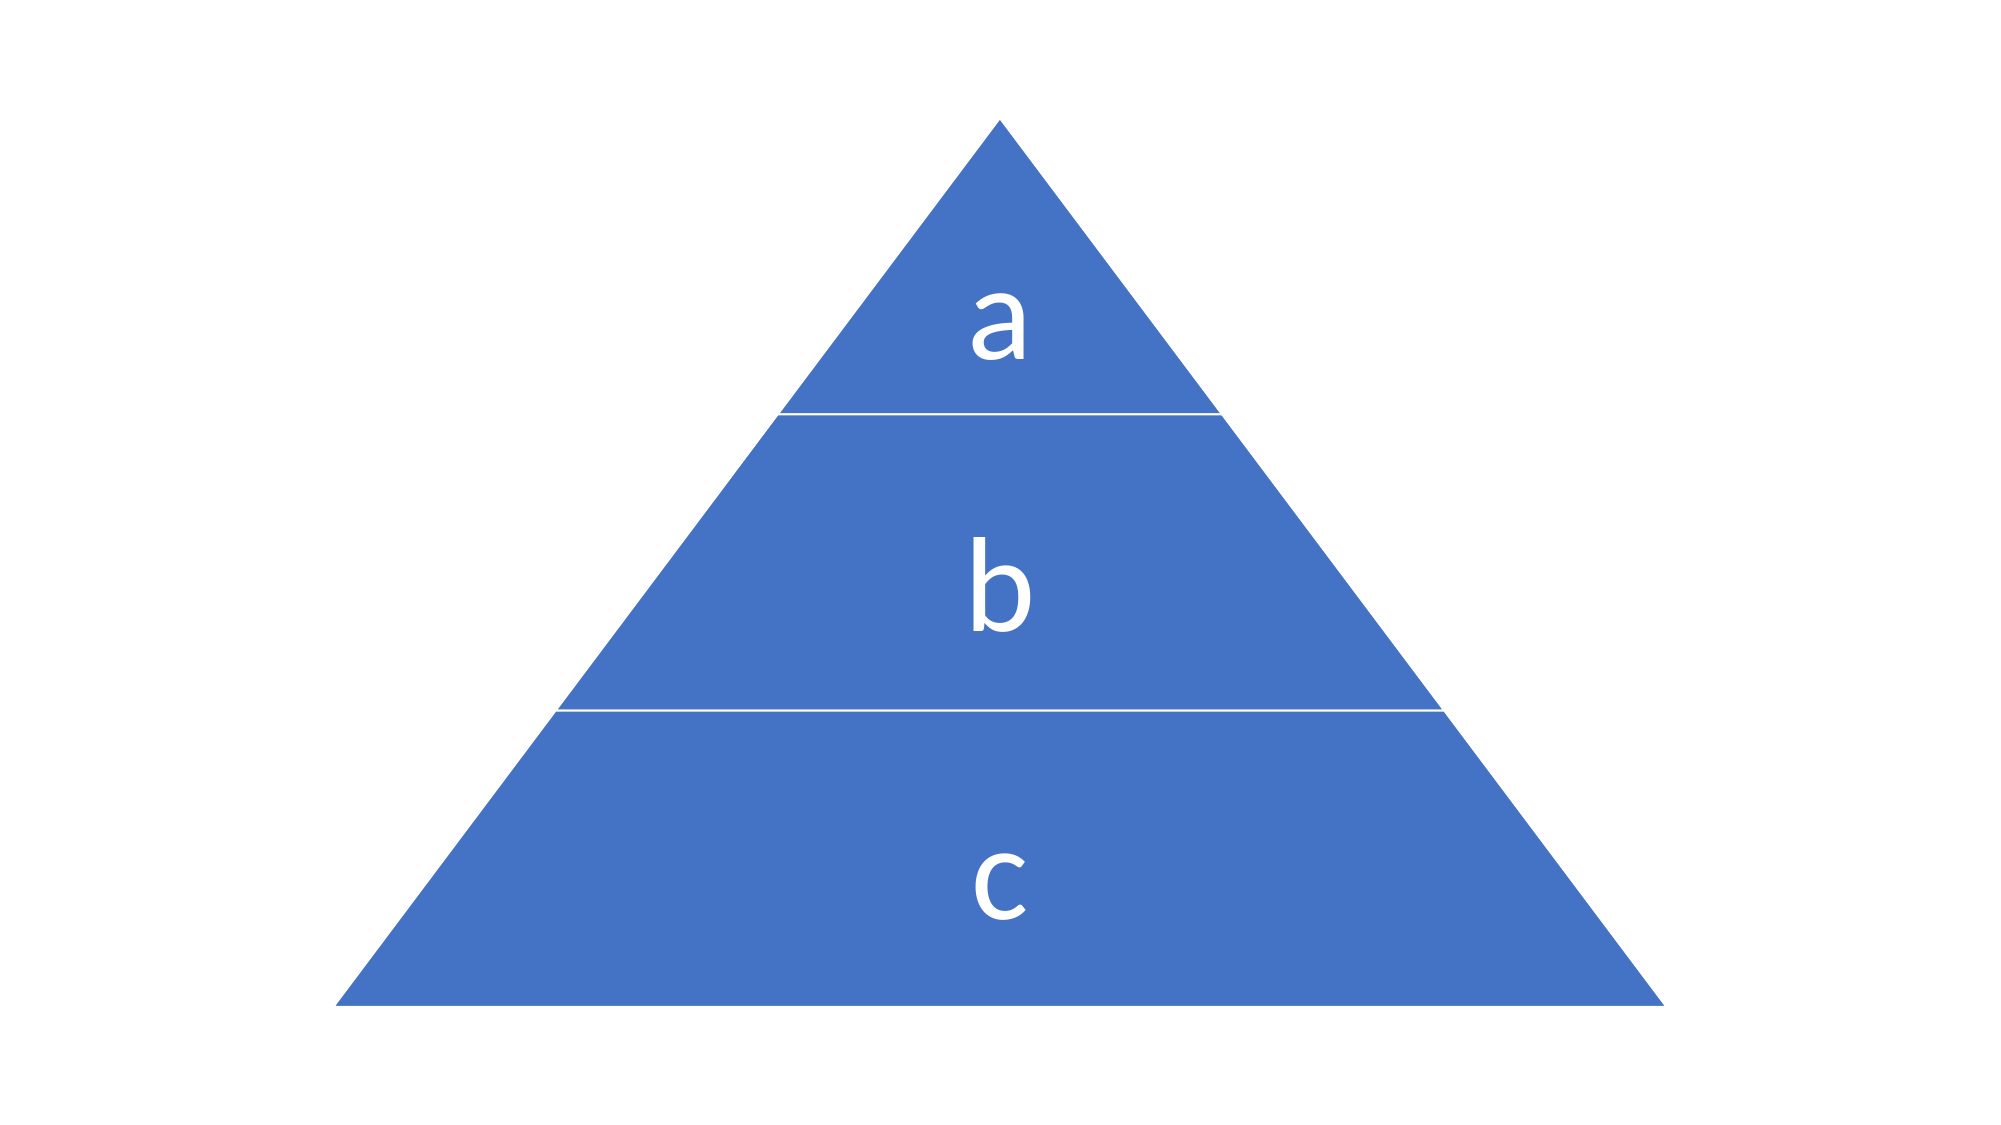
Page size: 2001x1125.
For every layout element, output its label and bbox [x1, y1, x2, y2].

text_box [333, 117, 1667, 1007]
